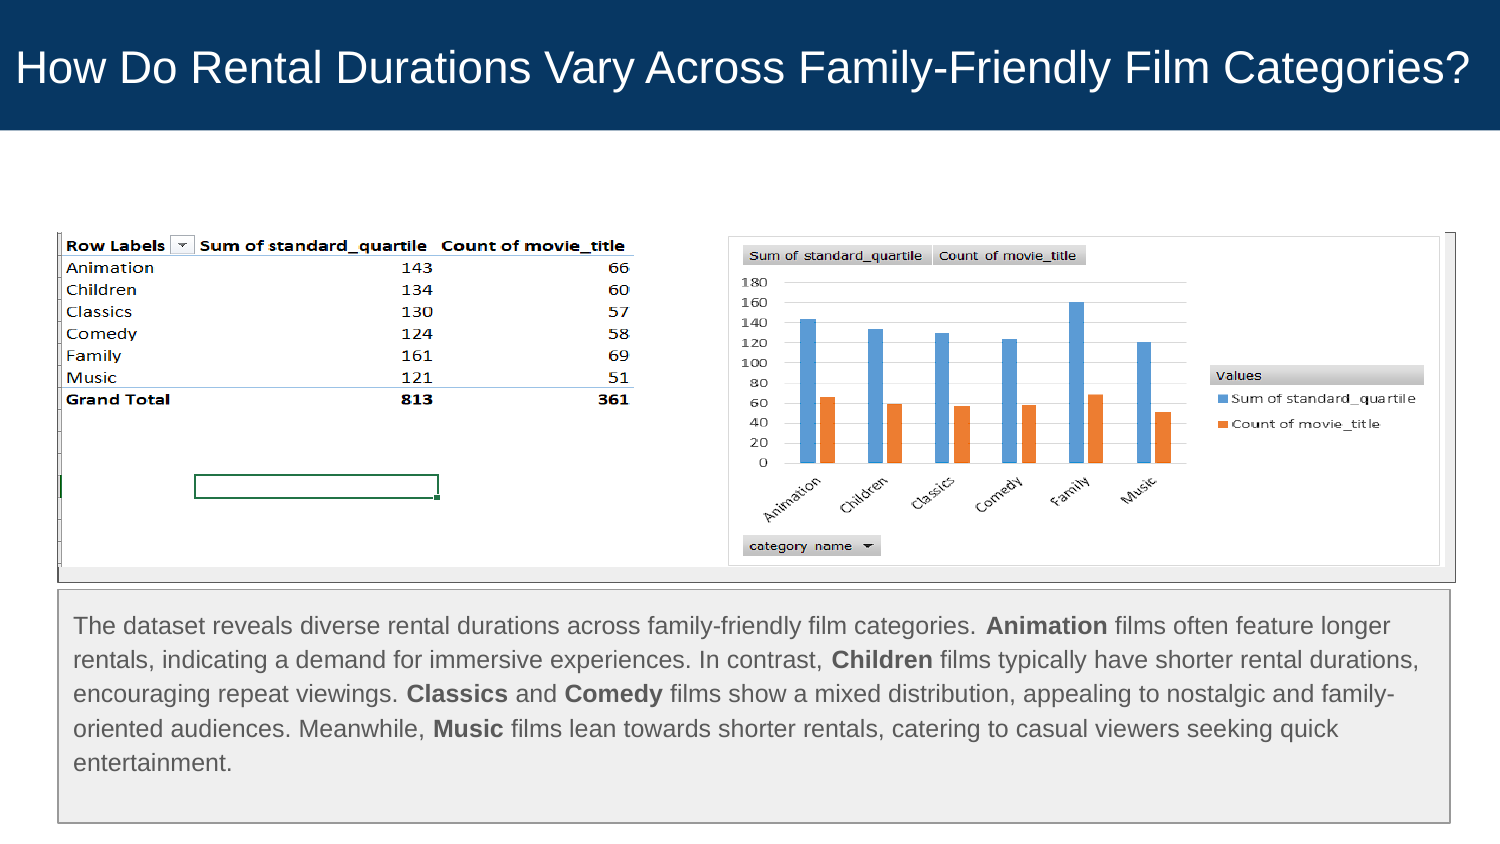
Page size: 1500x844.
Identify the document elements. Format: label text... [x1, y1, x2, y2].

title How Do Rental Durations Vary Across Family-Friendly Film Categories? [0, 0, 1500, 131]
list The dataset reveals diverse rental durations across family-friendly film categories. Animation films often feature longer rentals, indicating a demand for immersive experiences. In contrast, Children films typically have shorter rental durations, encouraging repeat viewings. Classics and Comedy films show a mixed distribution, appealing to nostalgic and family-oriented audiences. Meanwhile, Music films lean towards shorter rentals, catering to casual viewers seeking quick entertainment. [58, 589, 1450, 824]
picture [57, 232, 1445, 567]
text_box [58, 232, 1456, 583]
